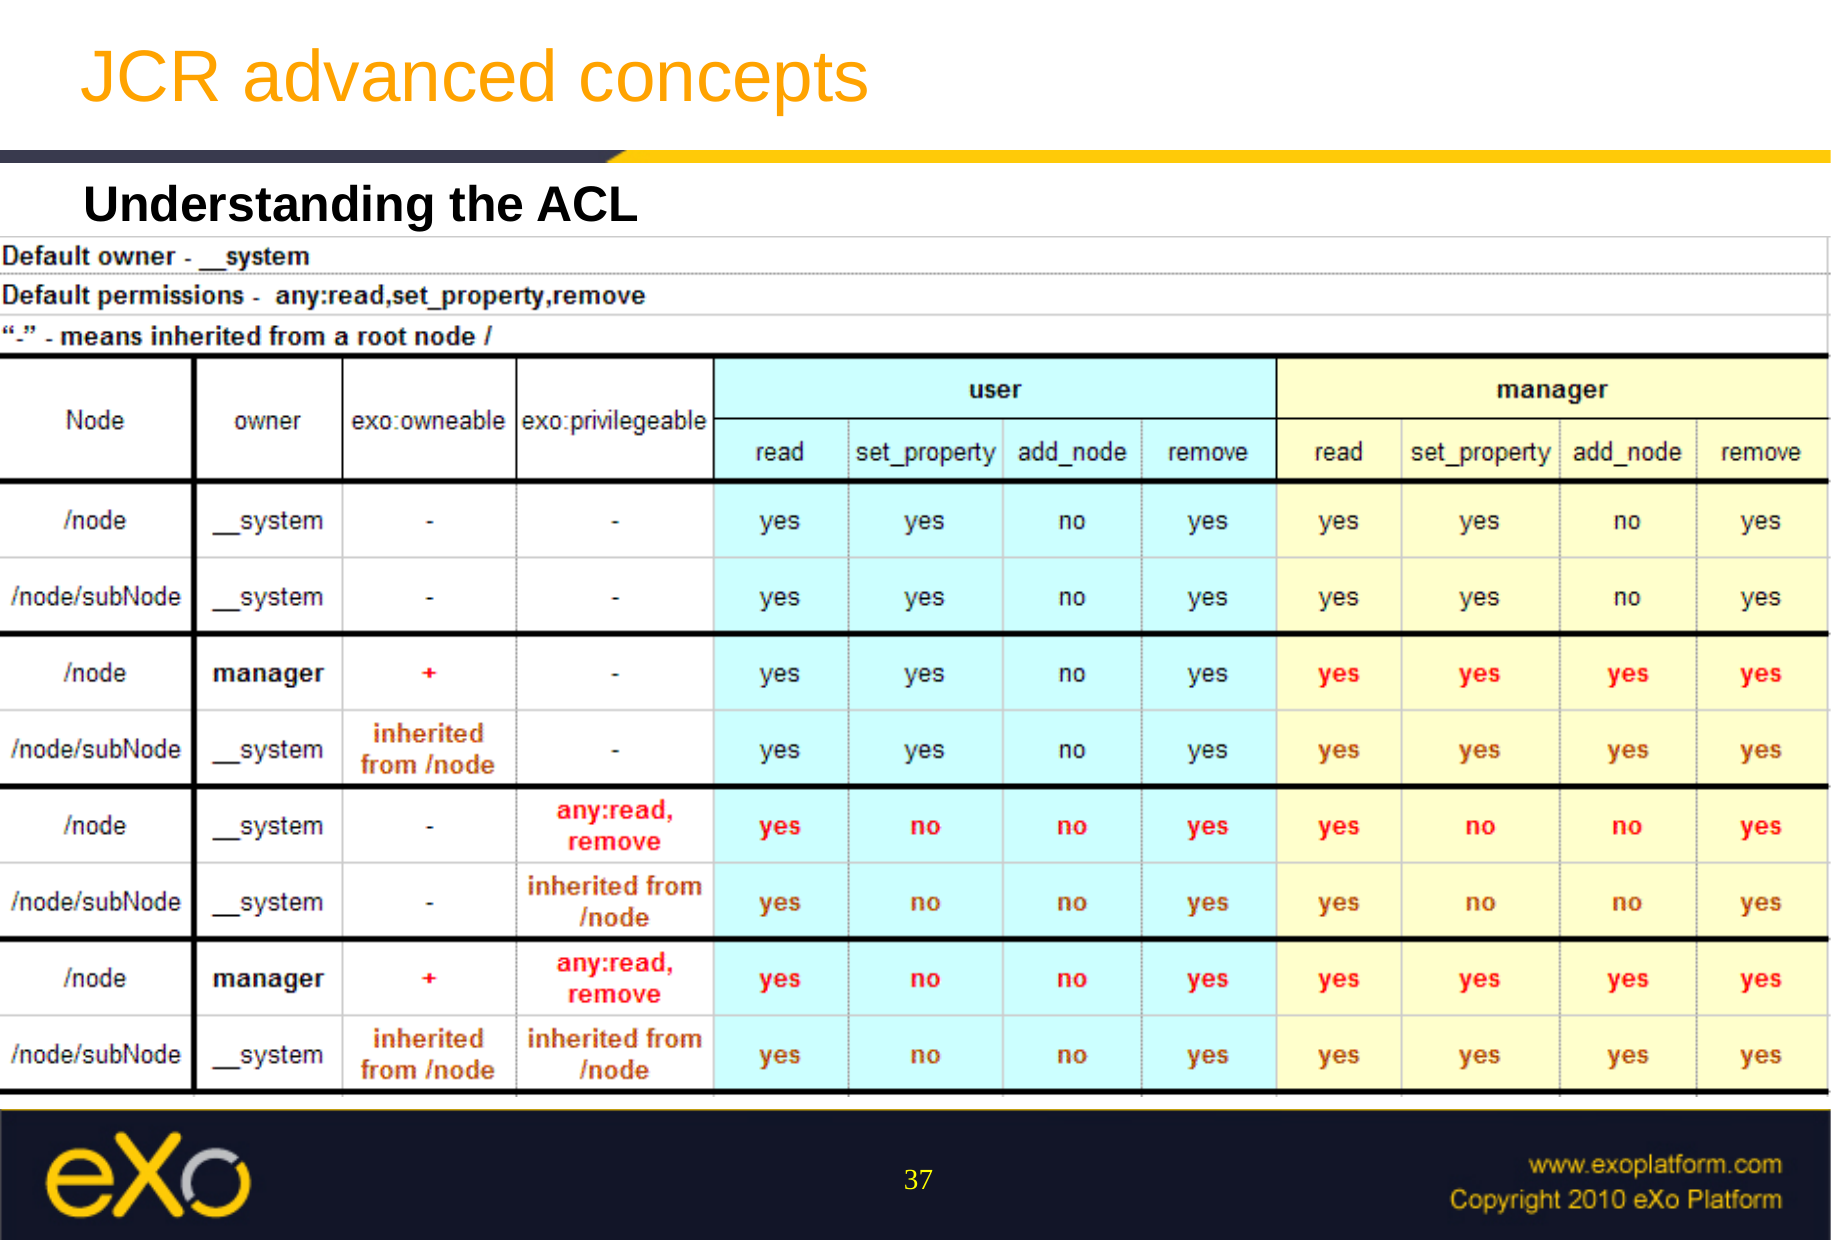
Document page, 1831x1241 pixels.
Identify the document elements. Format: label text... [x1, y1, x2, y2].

text_box Understanding the ACL [83, 171, 1754, 236]
picture [0, 236, 1831, 1097]
text_box JCR advanced concepts [80, 41, 1751, 117]
picture [0, 1109, 1831, 1240]
picture [0, 150, 1831, 163]
